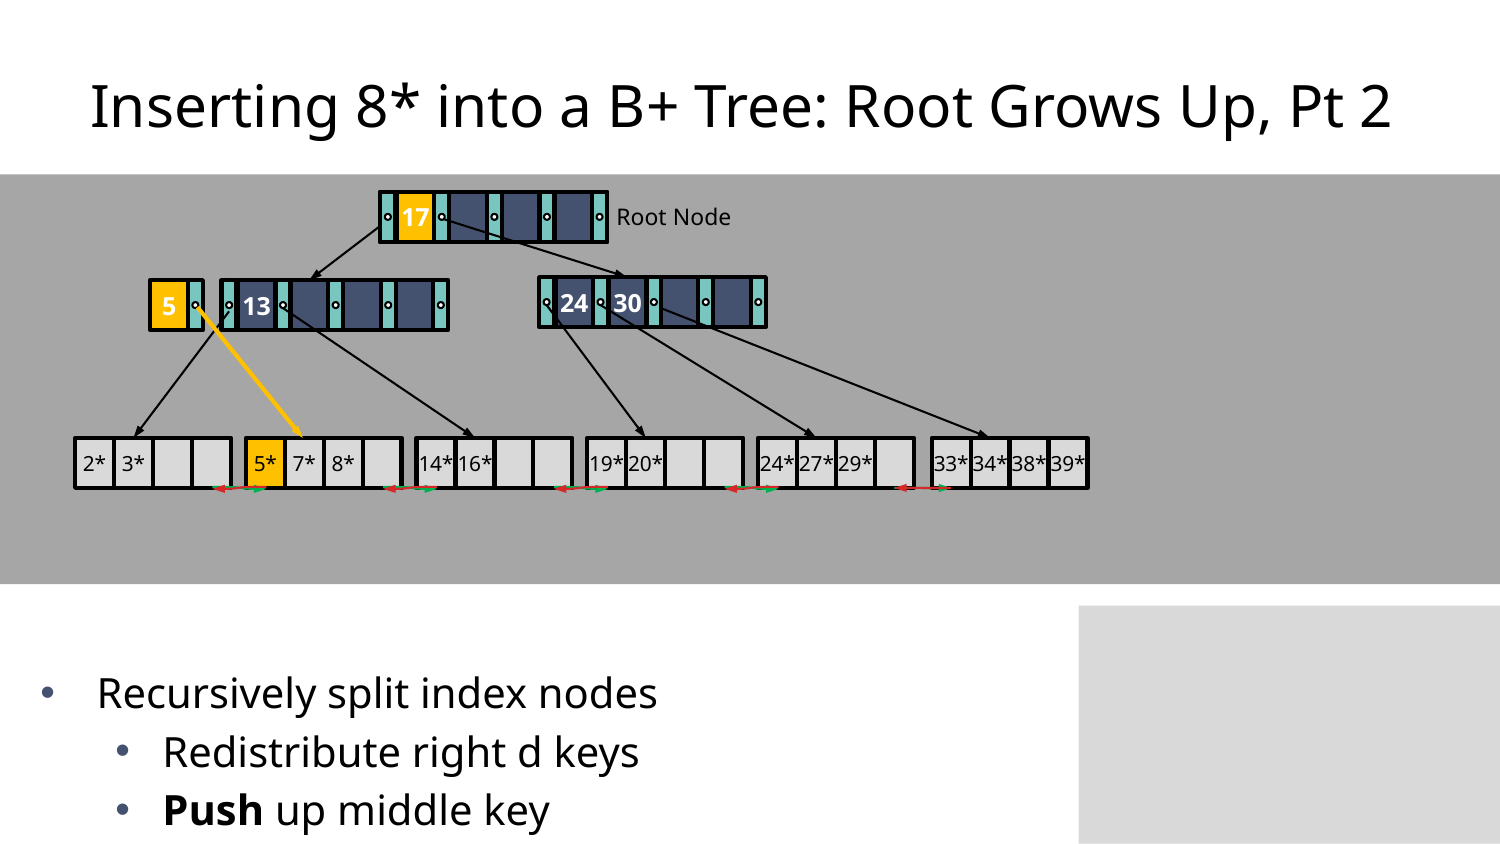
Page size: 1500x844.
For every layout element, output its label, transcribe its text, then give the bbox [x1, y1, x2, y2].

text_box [416, 437, 573, 489]
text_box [546, 304, 599, 439]
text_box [697, 276, 714, 302]
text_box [433, 279, 449, 306]
text_box [0, 172, 1500, 586]
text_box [750, 276, 767, 302]
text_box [327, 290, 344, 306]
text_box [238, 93, 1179, 382]
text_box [757, 448, 914, 489]
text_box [133, 311, 192, 439]
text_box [538, 287, 555, 328]
text_box [711, 275, 749, 302]
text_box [579, 460, 583, 516]
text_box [818, 304, 991, 439]
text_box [586, 447, 744, 489]
text_box Root Node [612, 194, 747, 237]
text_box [408, 460, 412, 516]
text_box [245, 446, 402, 489]
list Recursively split index nodes Redistribute right d keys Push up middle key [25, 659, 1376, 844]
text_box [380, 191, 608, 243]
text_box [275, 279, 291, 305]
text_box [306, 307, 476, 439]
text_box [931, 437, 1088, 489]
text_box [380, 279, 396, 306]
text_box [221, 279, 237, 305]
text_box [559, 287, 603, 303]
title Inserting 8* into a B+ Tree: Root Grows Up, Pt 2 [75, 33, 1425, 175]
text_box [608, 276, 662, 303]
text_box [150, 279, 204, 331]
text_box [74, 437, 232, 489]
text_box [443, 219, 628, 278]
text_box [600, 304, 817, 439]
text_box [663, 275, 696, 302]
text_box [309, 219, 389, 281]
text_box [197, 306, 304, 439]
